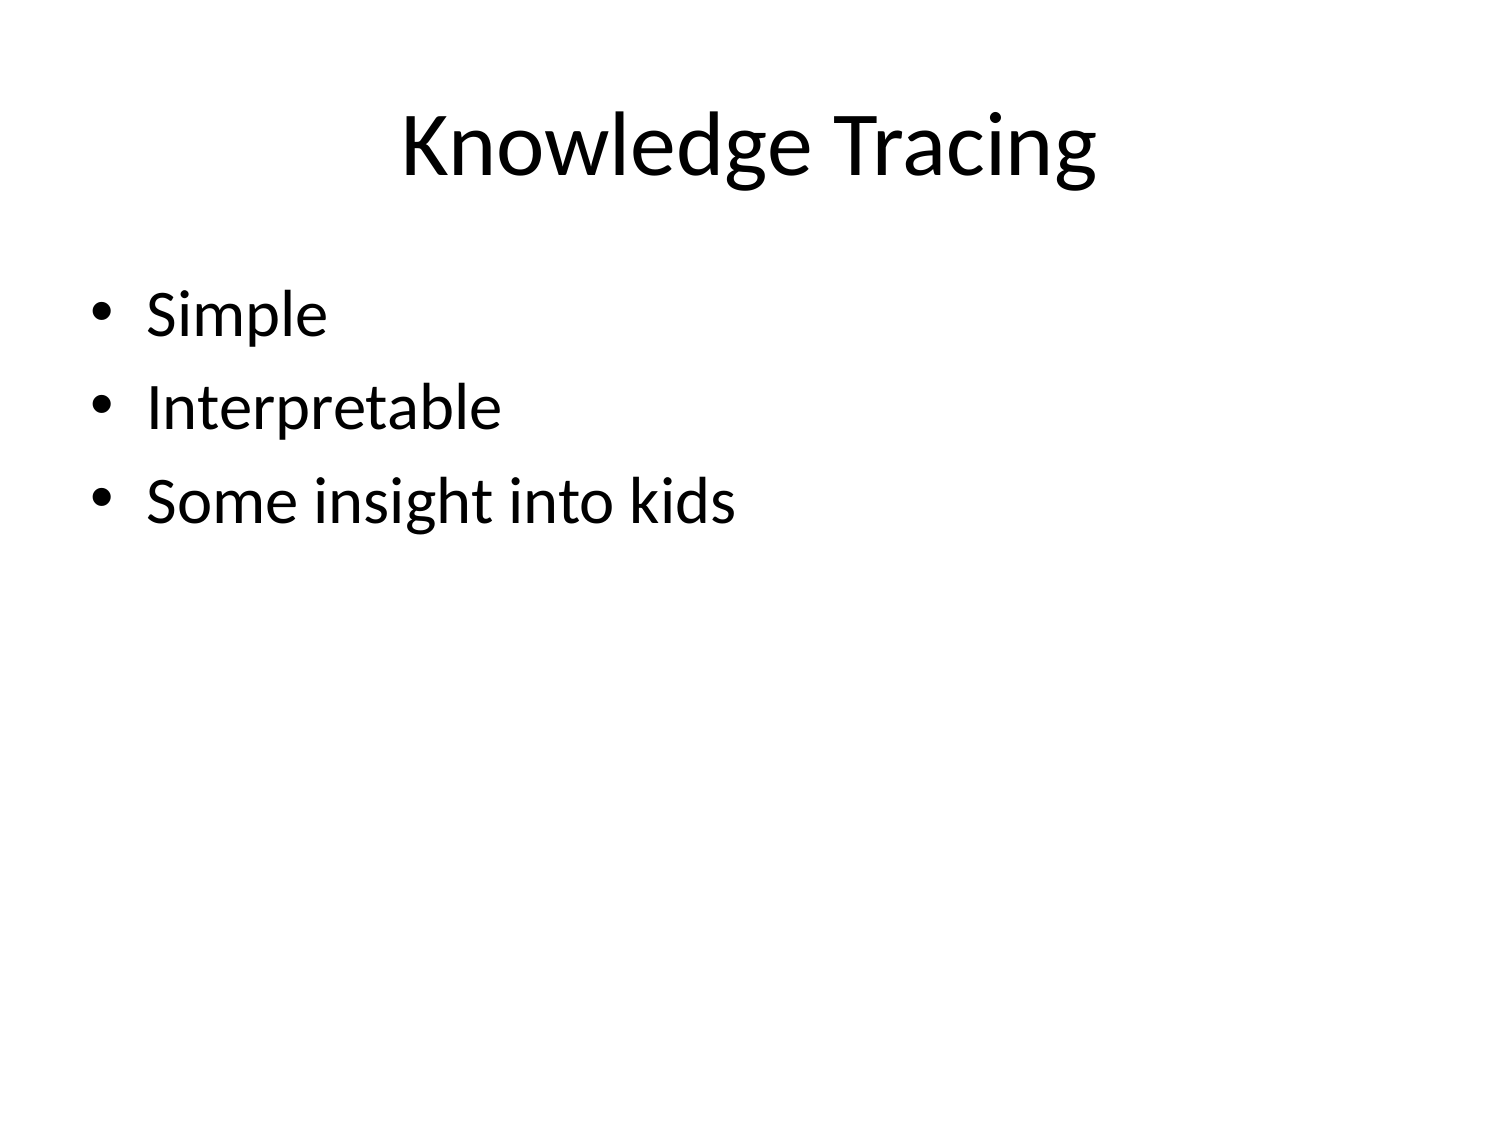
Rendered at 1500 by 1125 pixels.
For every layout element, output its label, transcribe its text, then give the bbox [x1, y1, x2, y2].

title Knowledge Tracing [75, 45, 1425, 233]
list Simple Interpretable Some insight into kids [75, 262, 1425, 1005]
